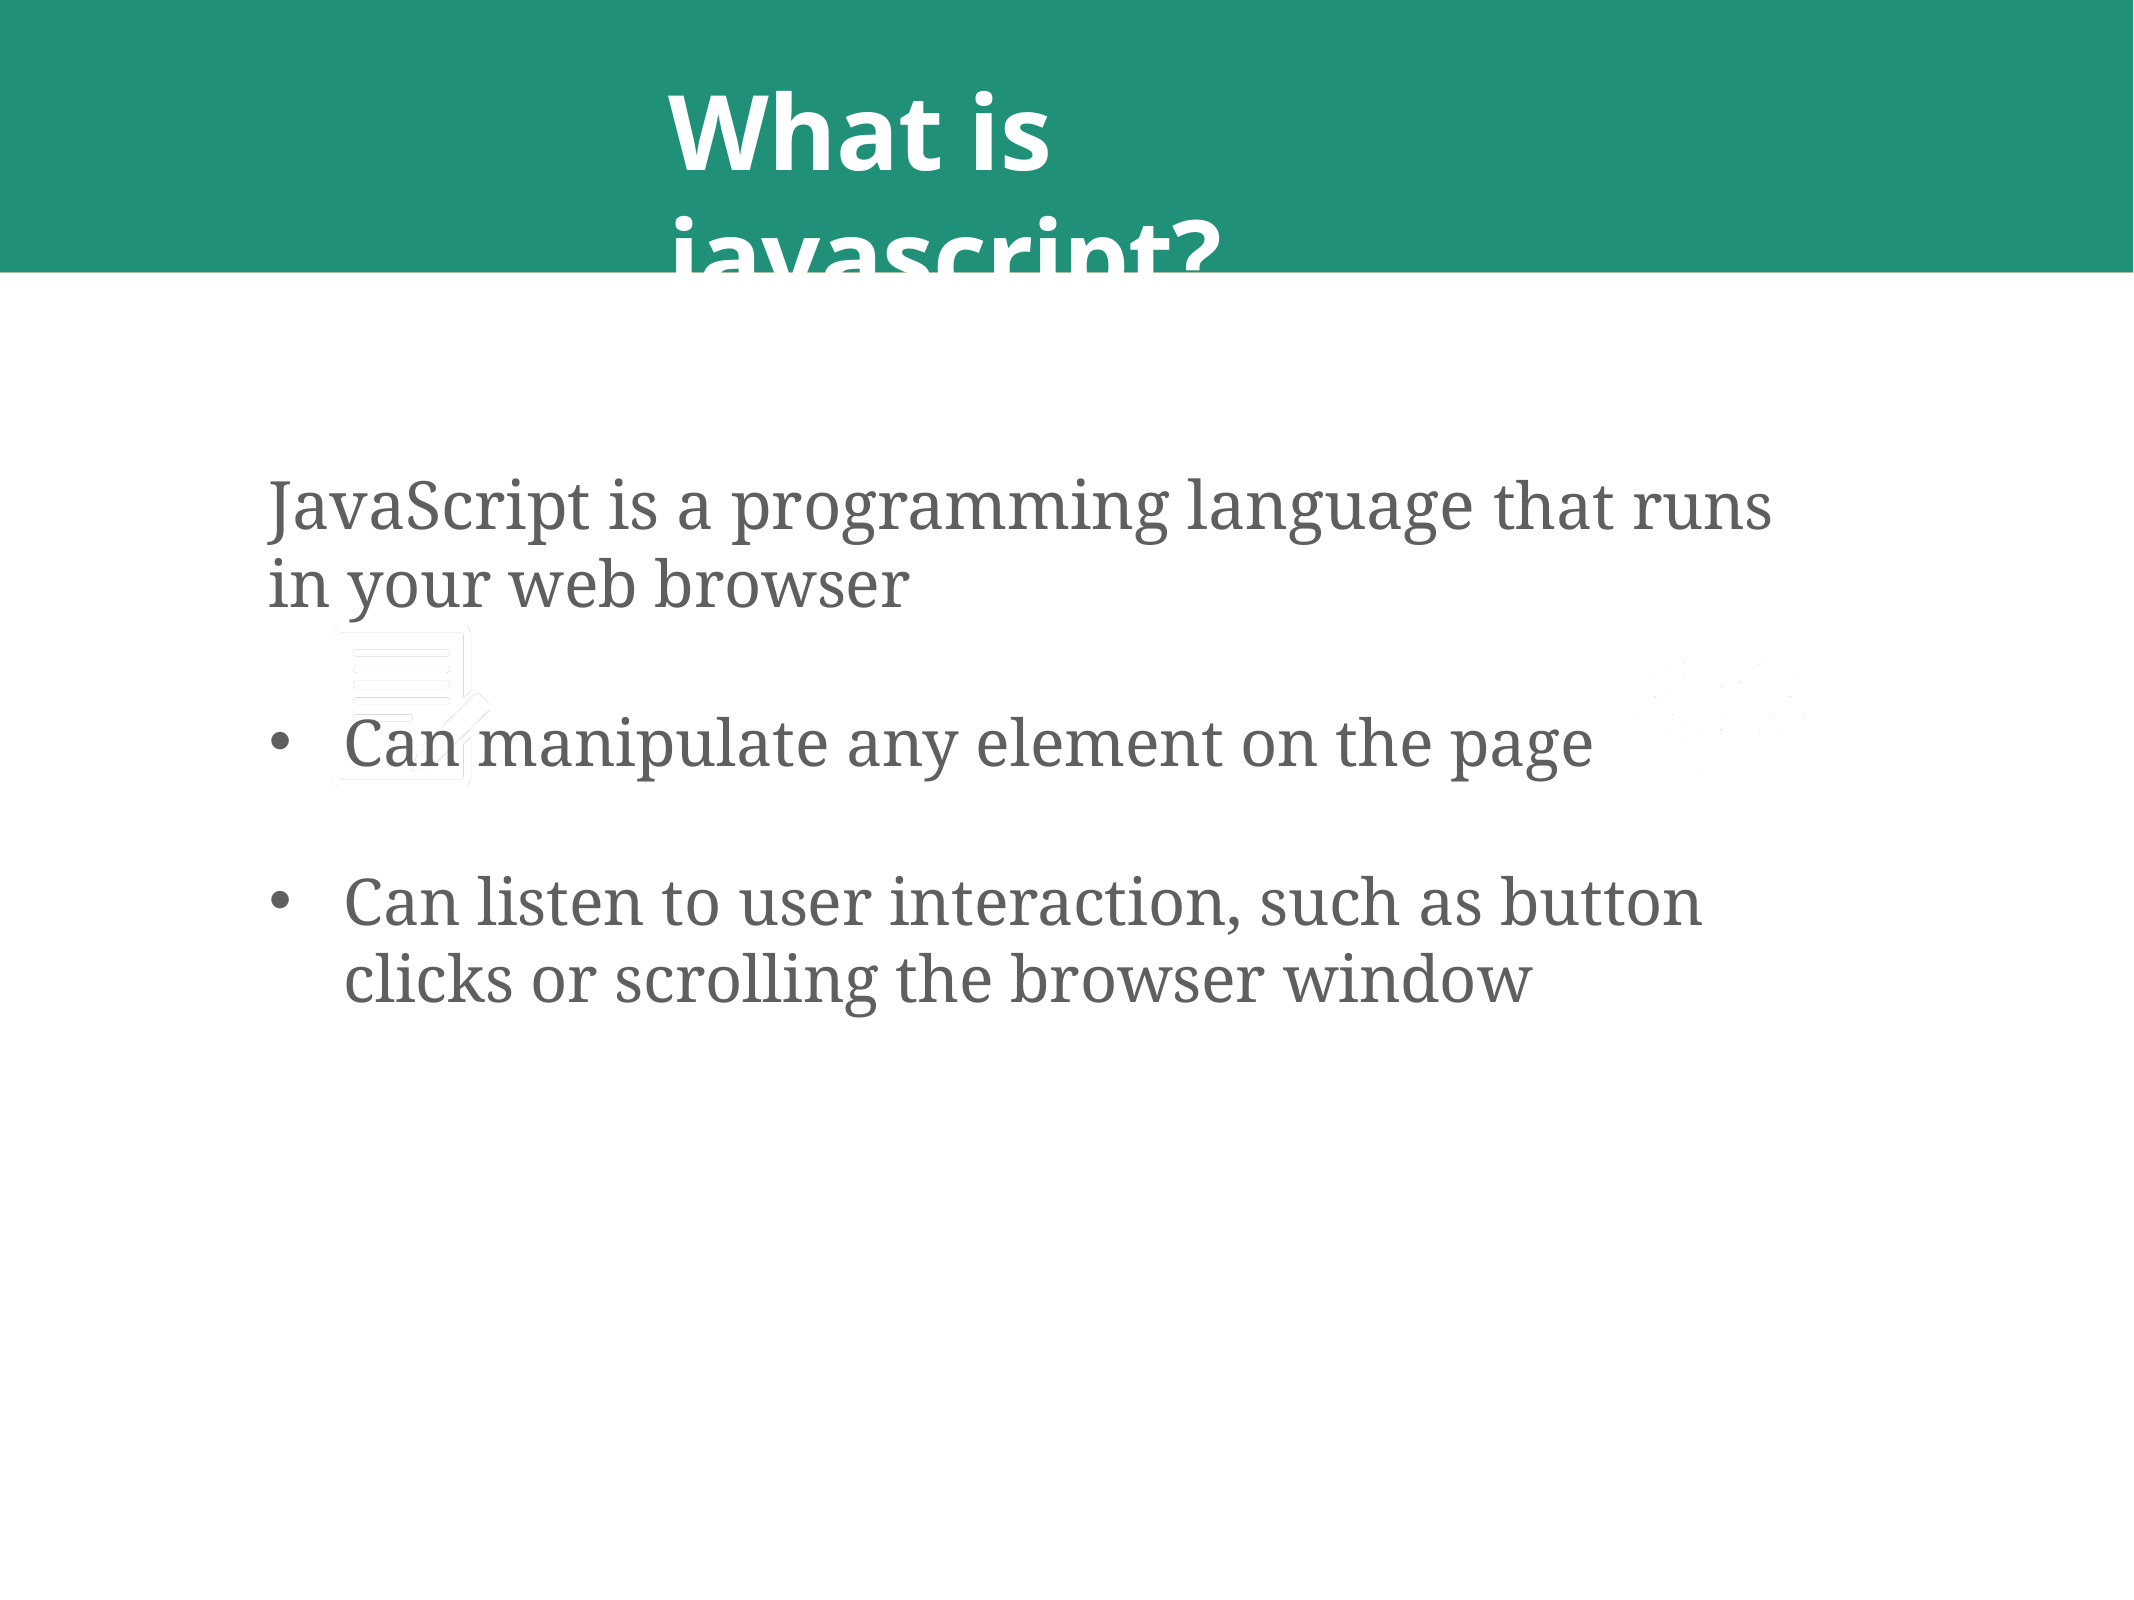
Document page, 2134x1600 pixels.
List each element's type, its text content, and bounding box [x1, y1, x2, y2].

text_box [0, 0, 2134, 273]
text_box JavaScript is a programming language that runs in your web browser Can manipulate any element on the page Can listen to user interaction, such as button clicks or scrolling the browser window [266, 462, 2031, 1255]
title What is javascript? [666, 66, 1465, 334]
